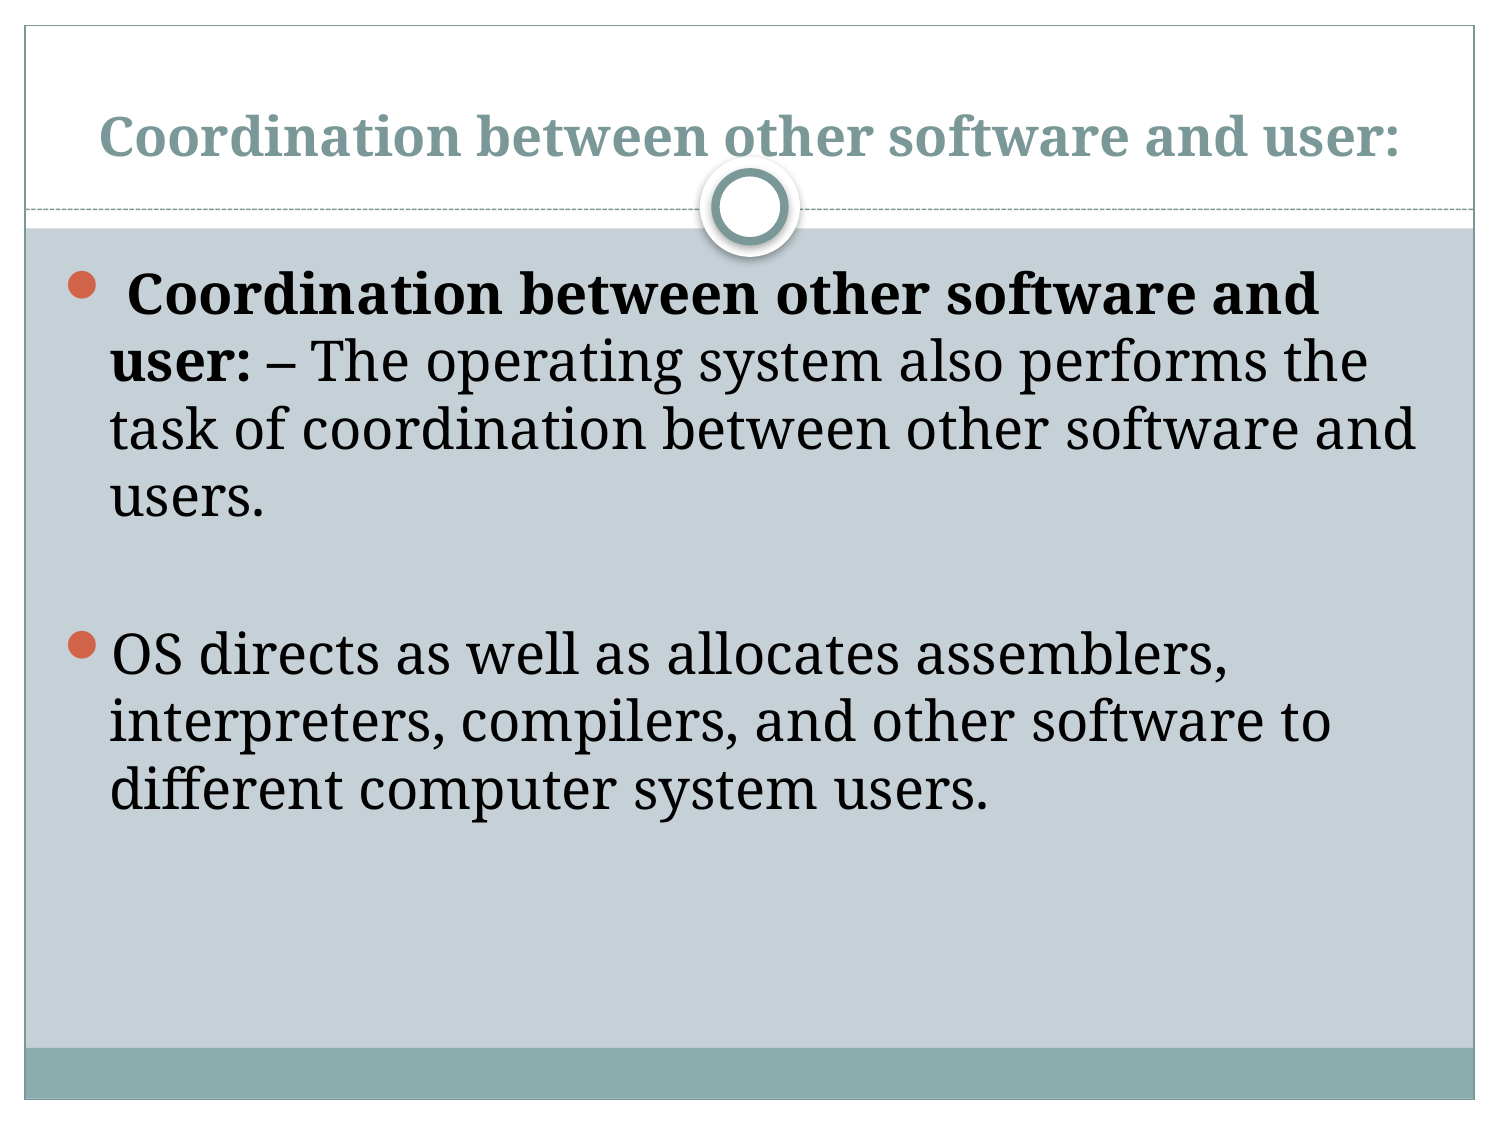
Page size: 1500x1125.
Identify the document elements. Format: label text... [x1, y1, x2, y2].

list Coordination between other software and user: – The operating system also performs the task of coordination between other software and users. OS directs as well as allocates assemblers, interpreters, compilers, and other software to different computer system users. [49, 250, 1445, 1001]
title Coordination between other software and user: [49, 37, 1450, 175]
